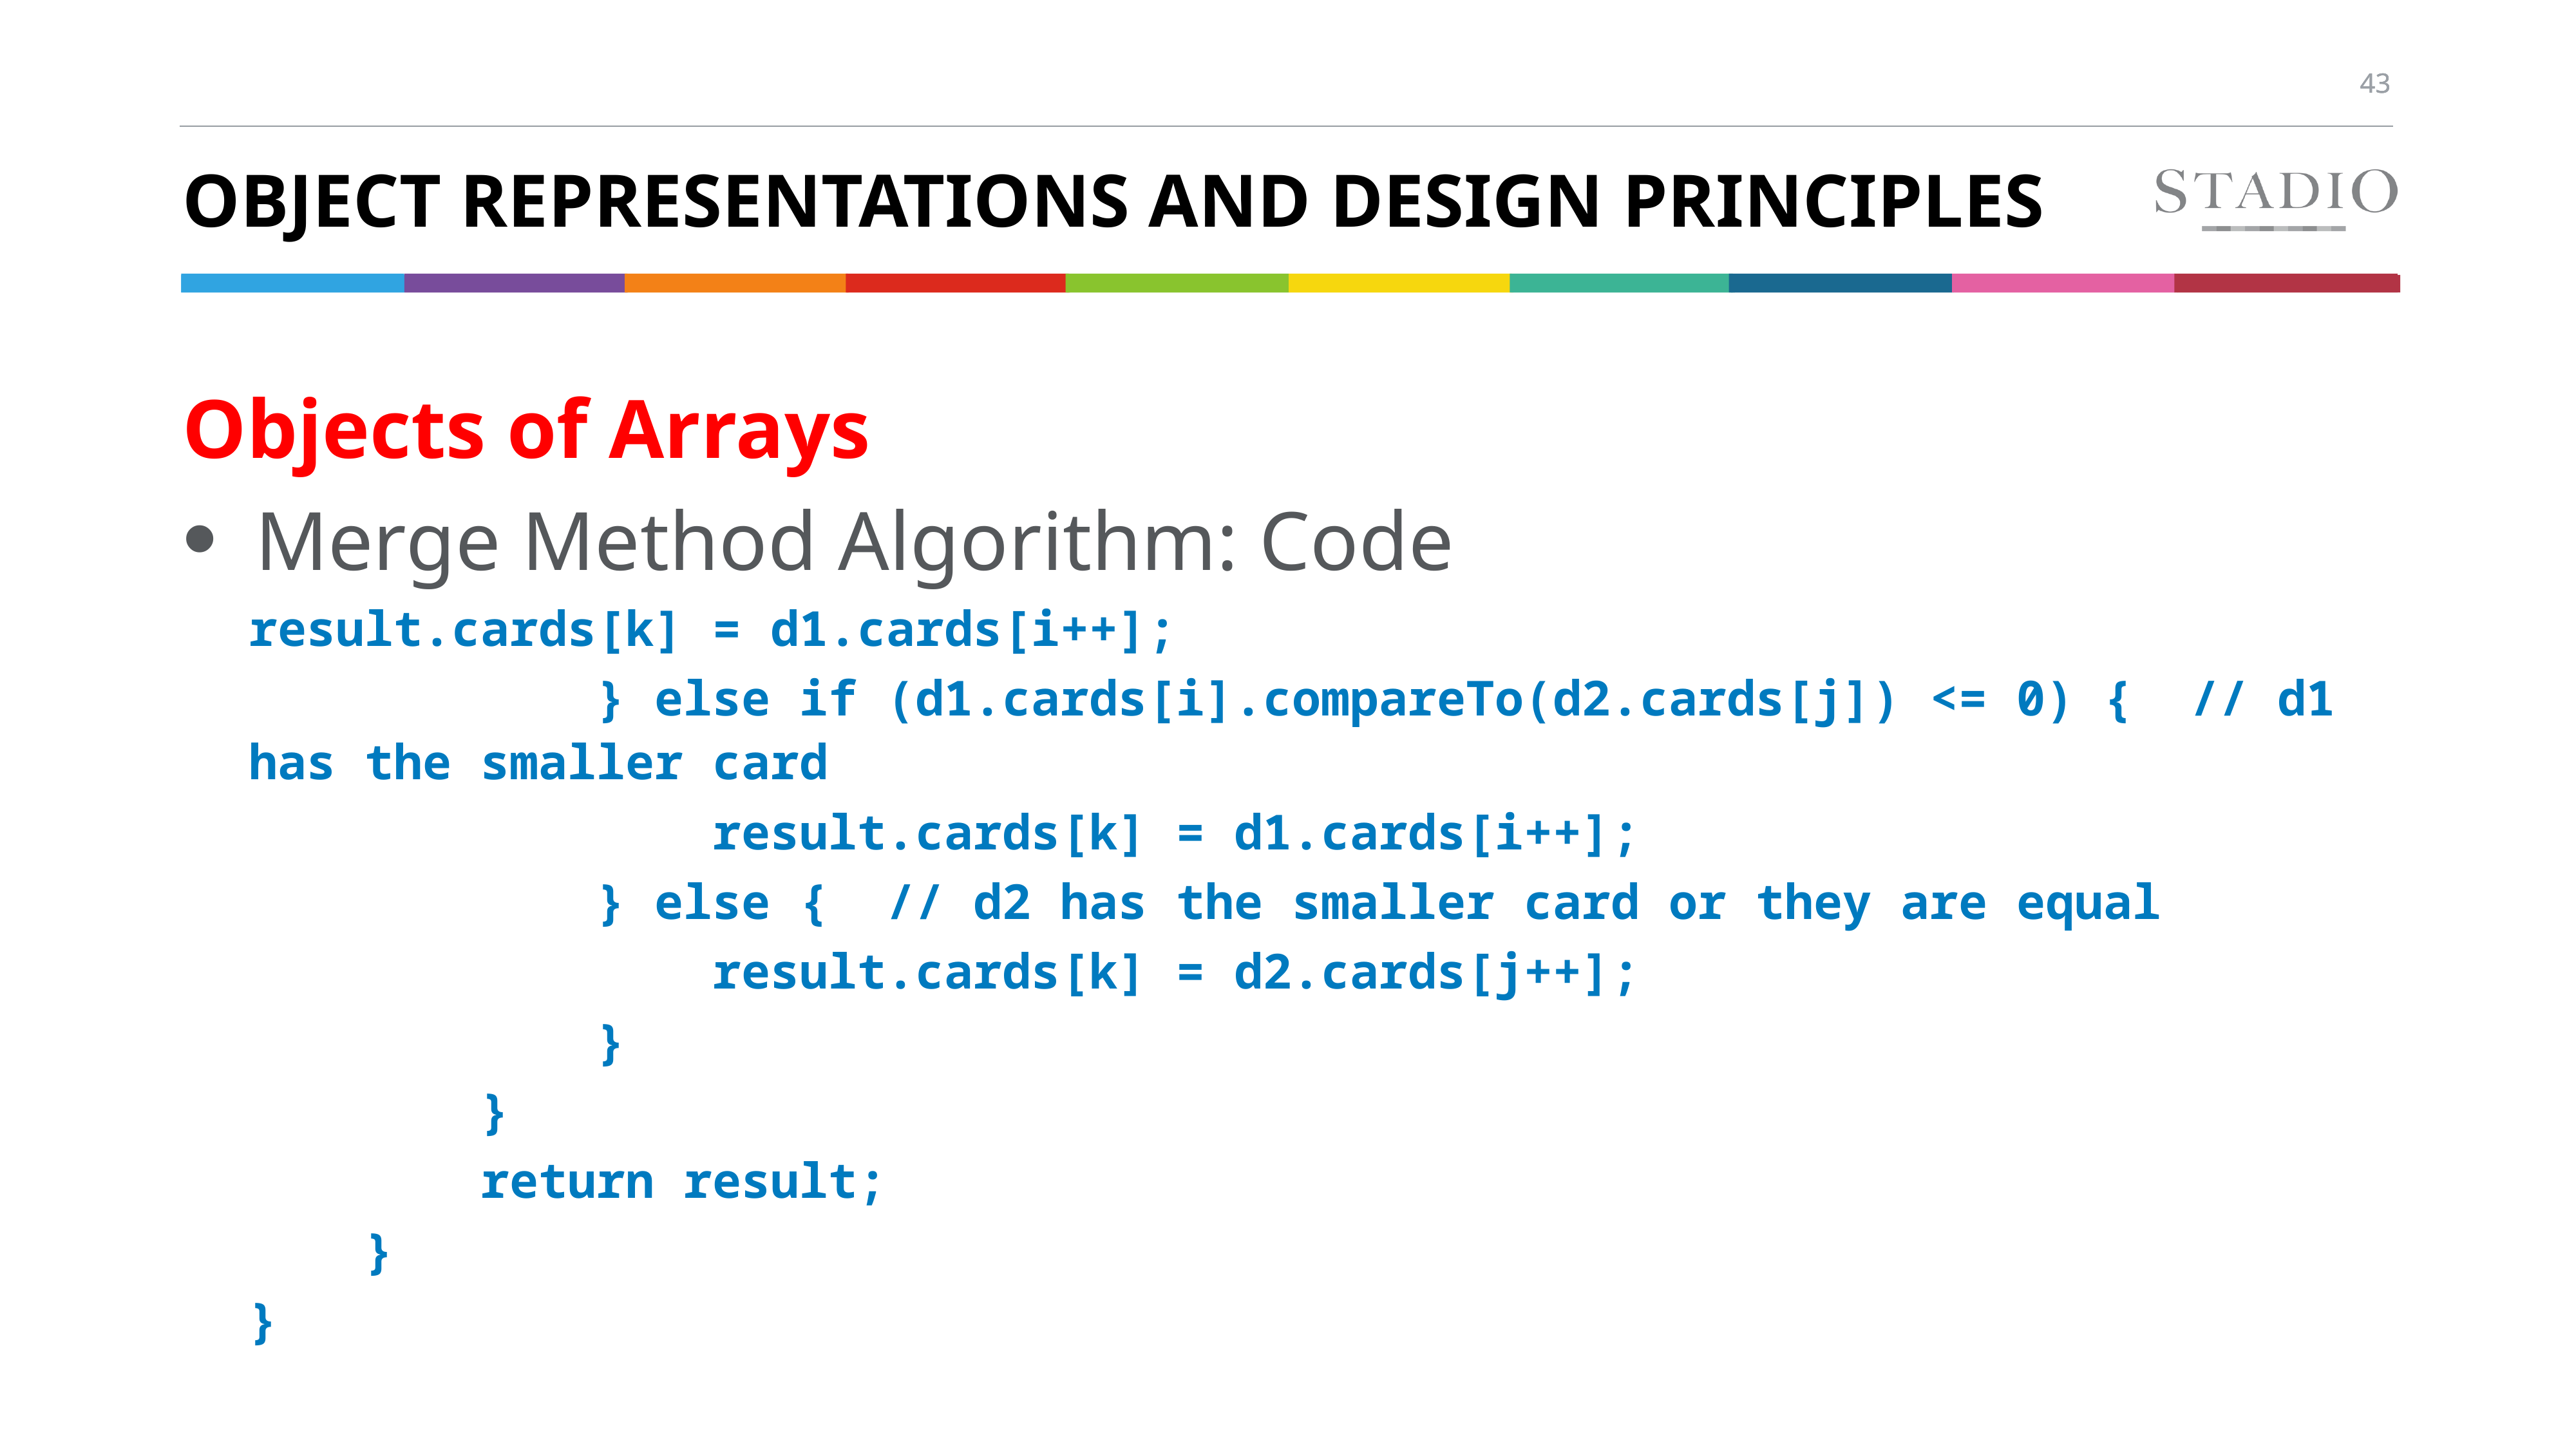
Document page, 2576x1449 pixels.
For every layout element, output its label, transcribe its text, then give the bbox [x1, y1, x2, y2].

picture [2112, 126, 2441, 274]
title Object Representations and Design Principles [182, 128, 2069, 131]
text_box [181, 273, 2398, 293]
text_box [178, 131, 2398, 279]
list Objects of Arrays Merge Method Algorithm: Code result.cards[k] = d1.cards[i++]; } else if (d1.cards[i].compareTo(d2.cards[j]) <= 0) { // d1 has the smaller card result.cards[k] = d1.cards[i++]; } else { // d2 has the smaller card or they are equal result.cards[k] = d2.cards[j++]; } } return result; } } [182, 367, 2402, 1370]
